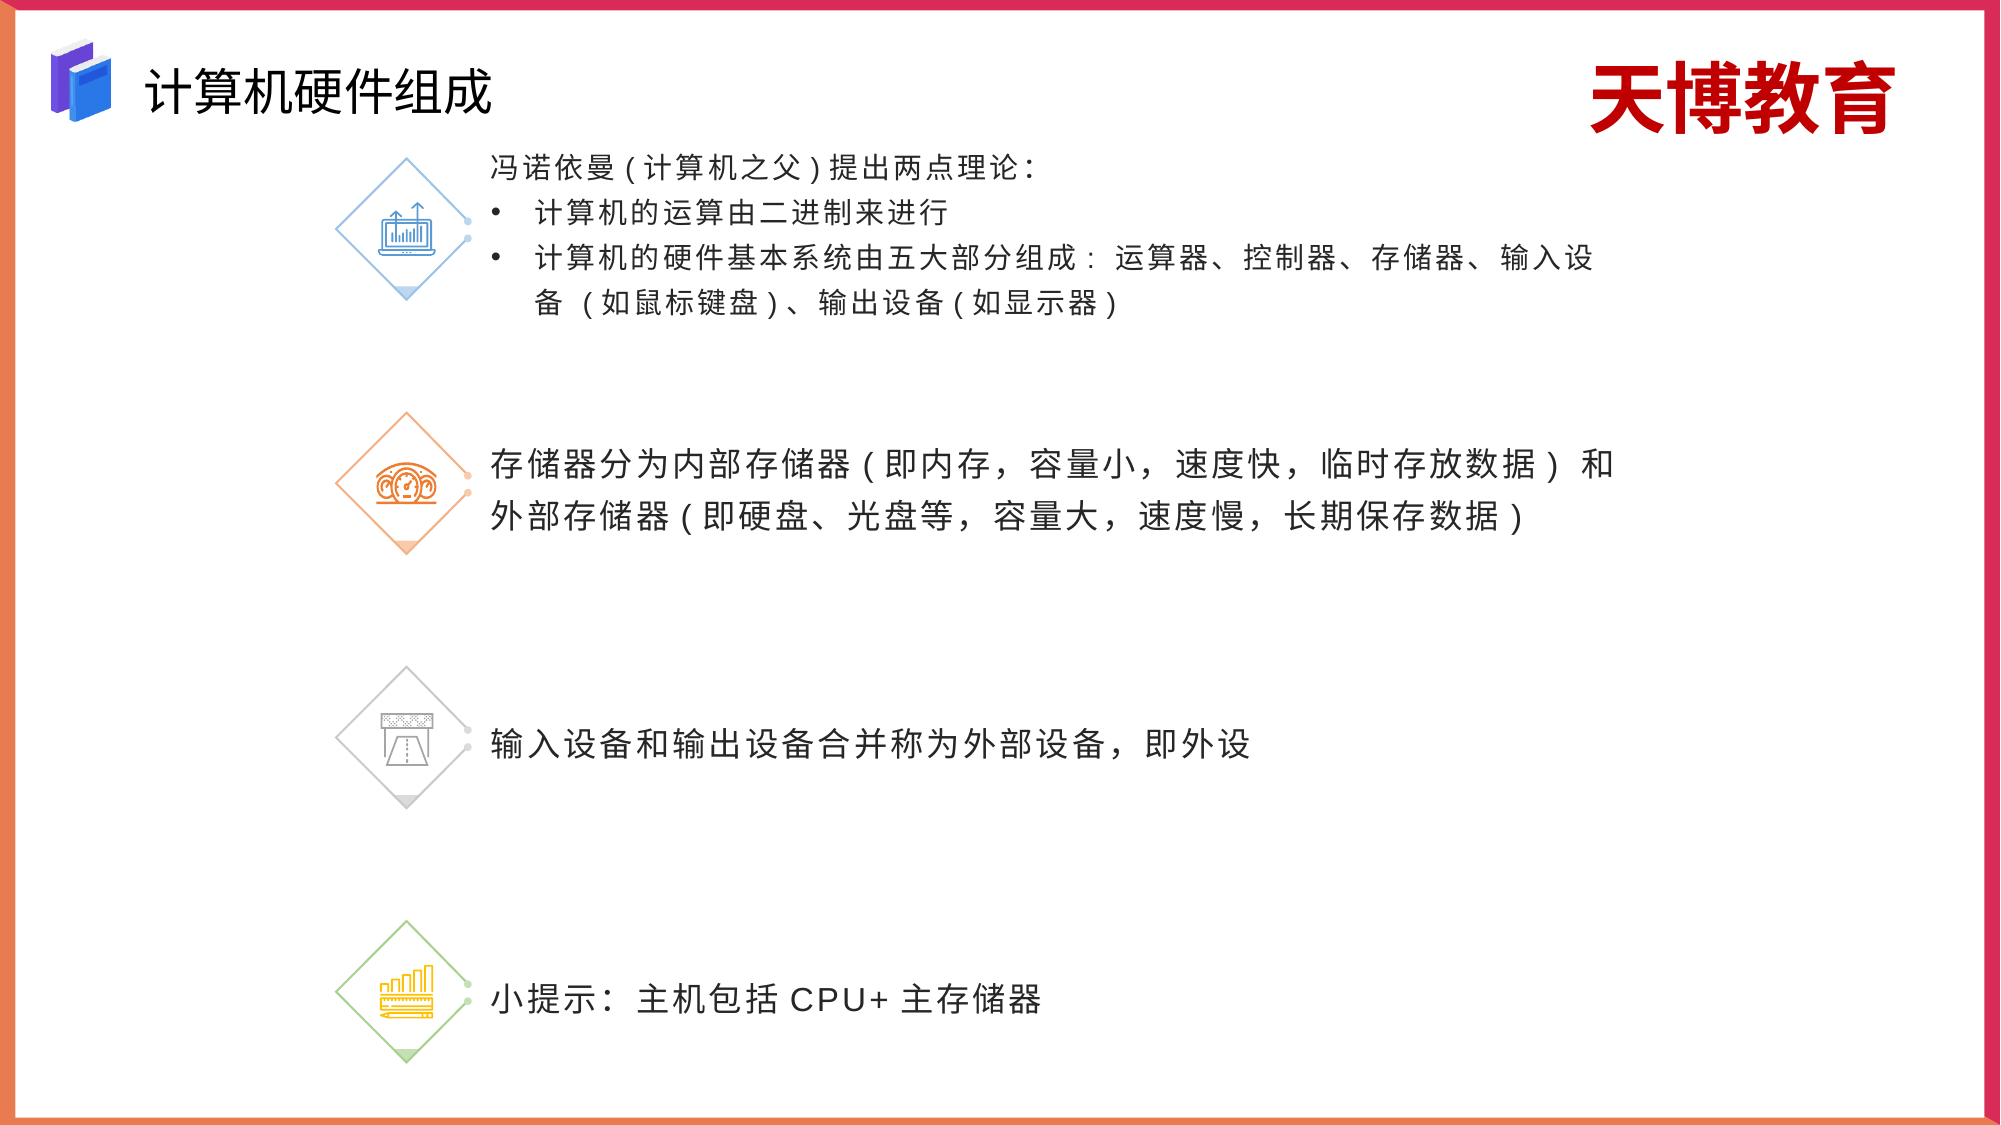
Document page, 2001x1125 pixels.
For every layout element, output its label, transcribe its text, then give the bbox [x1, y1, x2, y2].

text_box [462, 487, 473, 498]
picture [51, 38, 111, 122]
text_box [462, 216, 473, 227]
text_box [334, 665, 468, 810]
text_box [462, 996, 473, 1007]
text_box [462, 470, 473, 481]
text_box 计算机硬件组成 [129, 52, 796, 128]
text_box 输入设备和输出设备合并称为外部设备，即外设 [476, 639, 1636, 836]
text_box [462, 979, 473, 990]
text_box [334, 156, 468, 302]
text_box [377, 202, 436, 256]
text_box [462, 725, 473, 735]
text_box [334, 919, 468, 1064]
text_box [462, 742, 473, 753]
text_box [379, 964, 434, 1019]
text_box 冯诺依曼(计算机之父)提出两点理论： 计算机的运算由二进制来进行 计算机的硬件基本系统由五大部分组成: 运算器、控制器、存储器、输入设备 (如鼠标键盘)、输出设备(如显示器) [475, 131, 1636, 327]
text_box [376, 462, 437, 505]
text_box 天博教育 [1573, 42, 1915, 151]
text_box [462, 233, 473, 244]
text_box 小提示：主机包括CPU+主存储器 [476, 893, 1636, 1090]
text_box [334, 411, 468, 556]
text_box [380, 712, 434, 766]
text_box 存储器分为内部存储器(即内存，容量小，速度快，临时存放数据) 和外部存储器(即硬盘、光盘等，容量大，速度慢，长期保存数据) [475, 385, 1636, 581]
